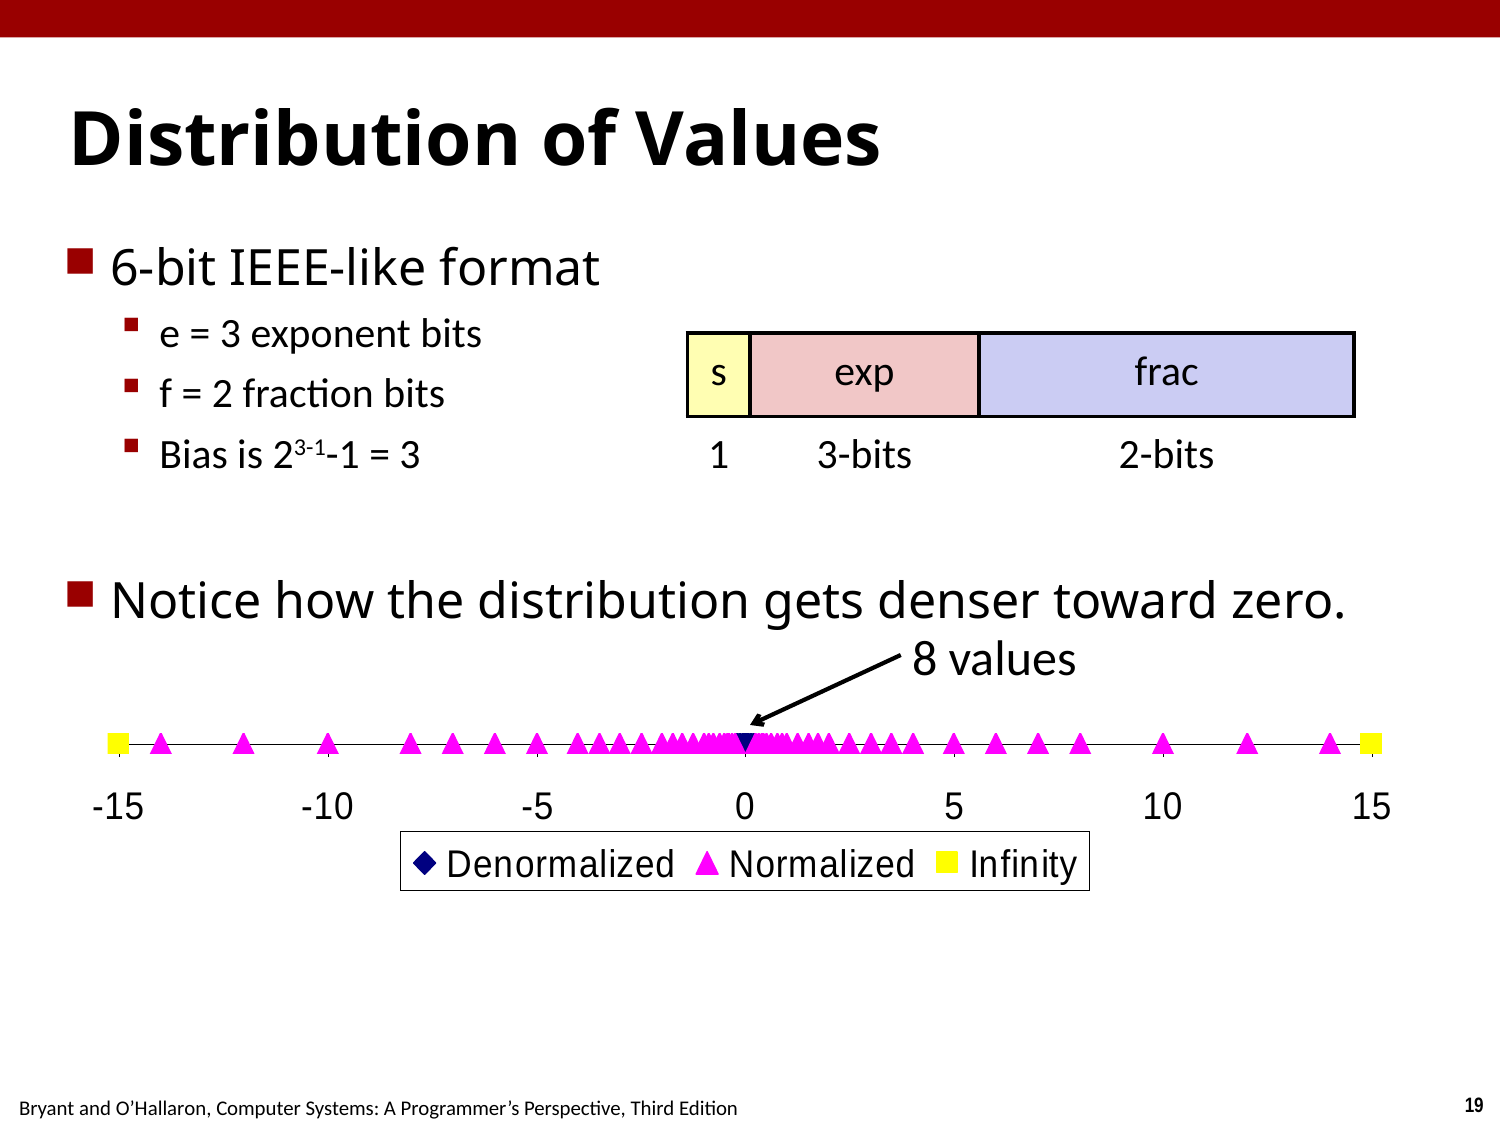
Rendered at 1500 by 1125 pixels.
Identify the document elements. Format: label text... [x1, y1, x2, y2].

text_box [749, 654, 901, 726]
table_header s [689, 335, 748, 415]
table_header exp [752, 335, 977, 415]
table_cell 1 [688, 418, 750, 500]
list 6-bit IEEE-like format e = 3 exponent bits f = 2 fraction bits Bias is 23-1-1 = 3 Notice how the distribution gets denser toward zero. [62, 228, 1438, 1122]
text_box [62, 724, 1429, 905]
text_box 8 values [900, 624, 1077, 685]
text_box [0, 0, 1500, 38]
table_header frac [981, 335, 1352, 415]
table_cell 3-bits [750, 418, 979, 500]
table_cell 2-bits [979, 418, 1354, 500]
title Distribution of Values [62, 41, 1438, 228]
